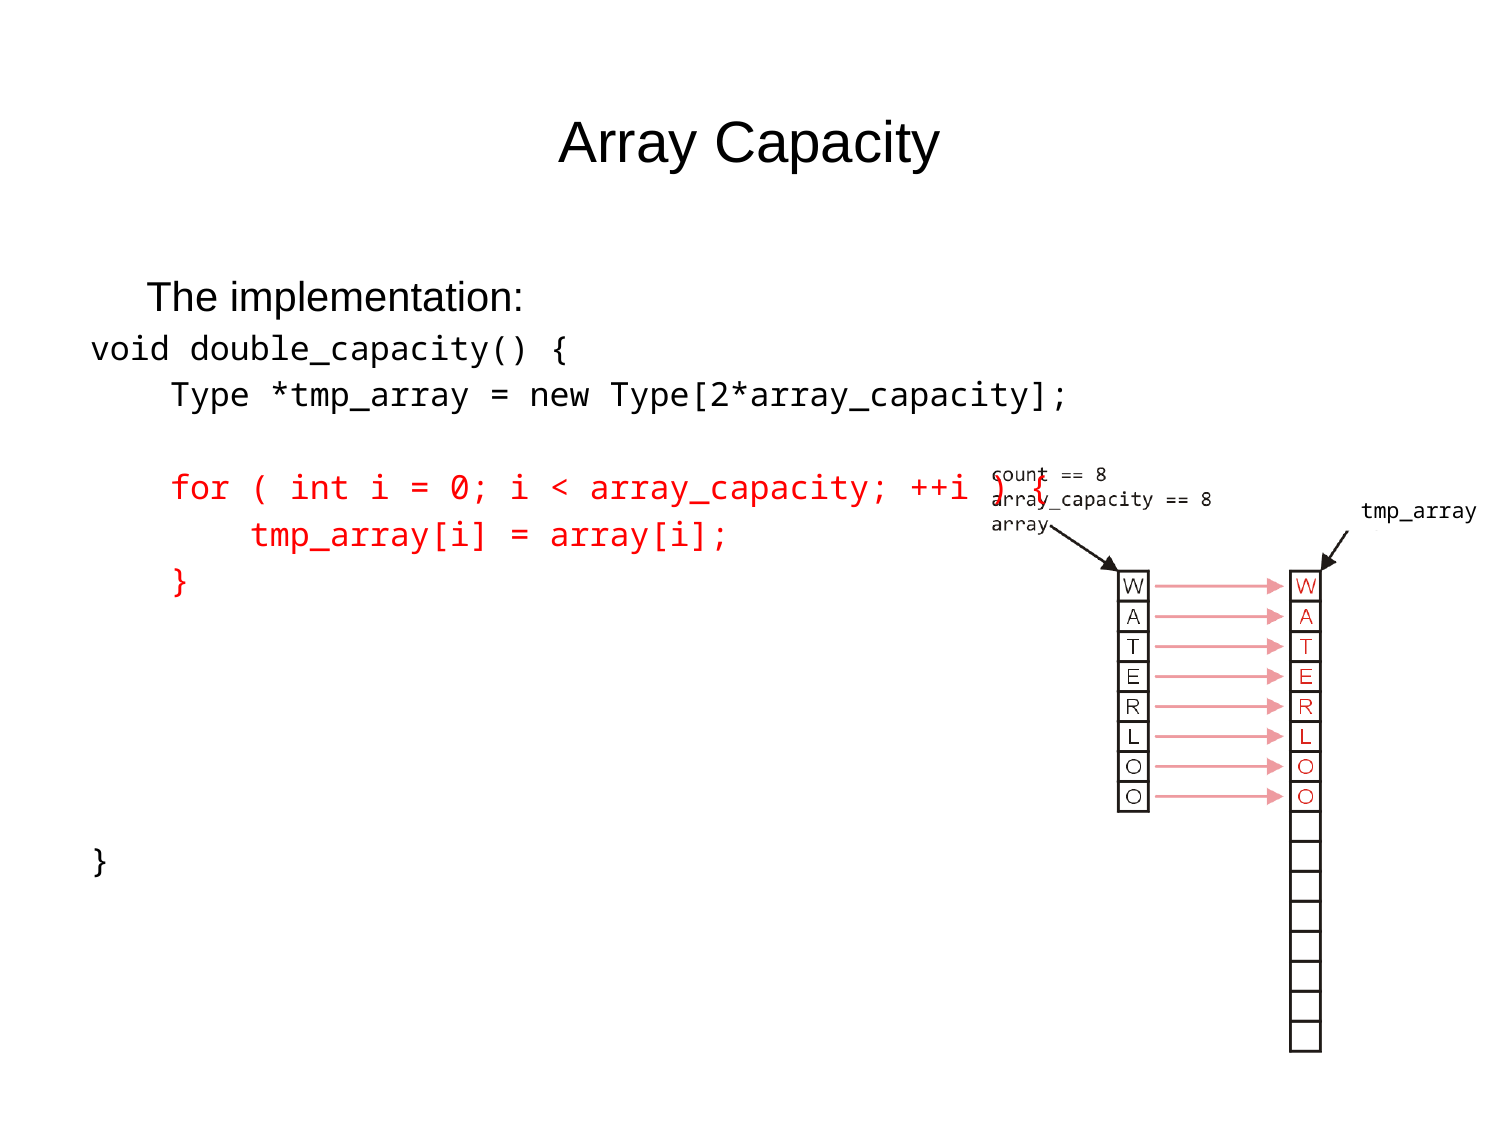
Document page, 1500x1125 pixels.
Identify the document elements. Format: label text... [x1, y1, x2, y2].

title Array Capacity [74, 44, 1426, 233]
picture [983, 458, 1388, 1059]
text_box tmp_array [1393, 489, 1493, 531]
list The implementation: void double_capacity() { Type *tmp_array = new Type[2*array_capacity]; for ( int i = 0; i < array_capacity; ++i ) { tmp_array[i] = array[i]; } } [74, 262, 1426, 1006]
